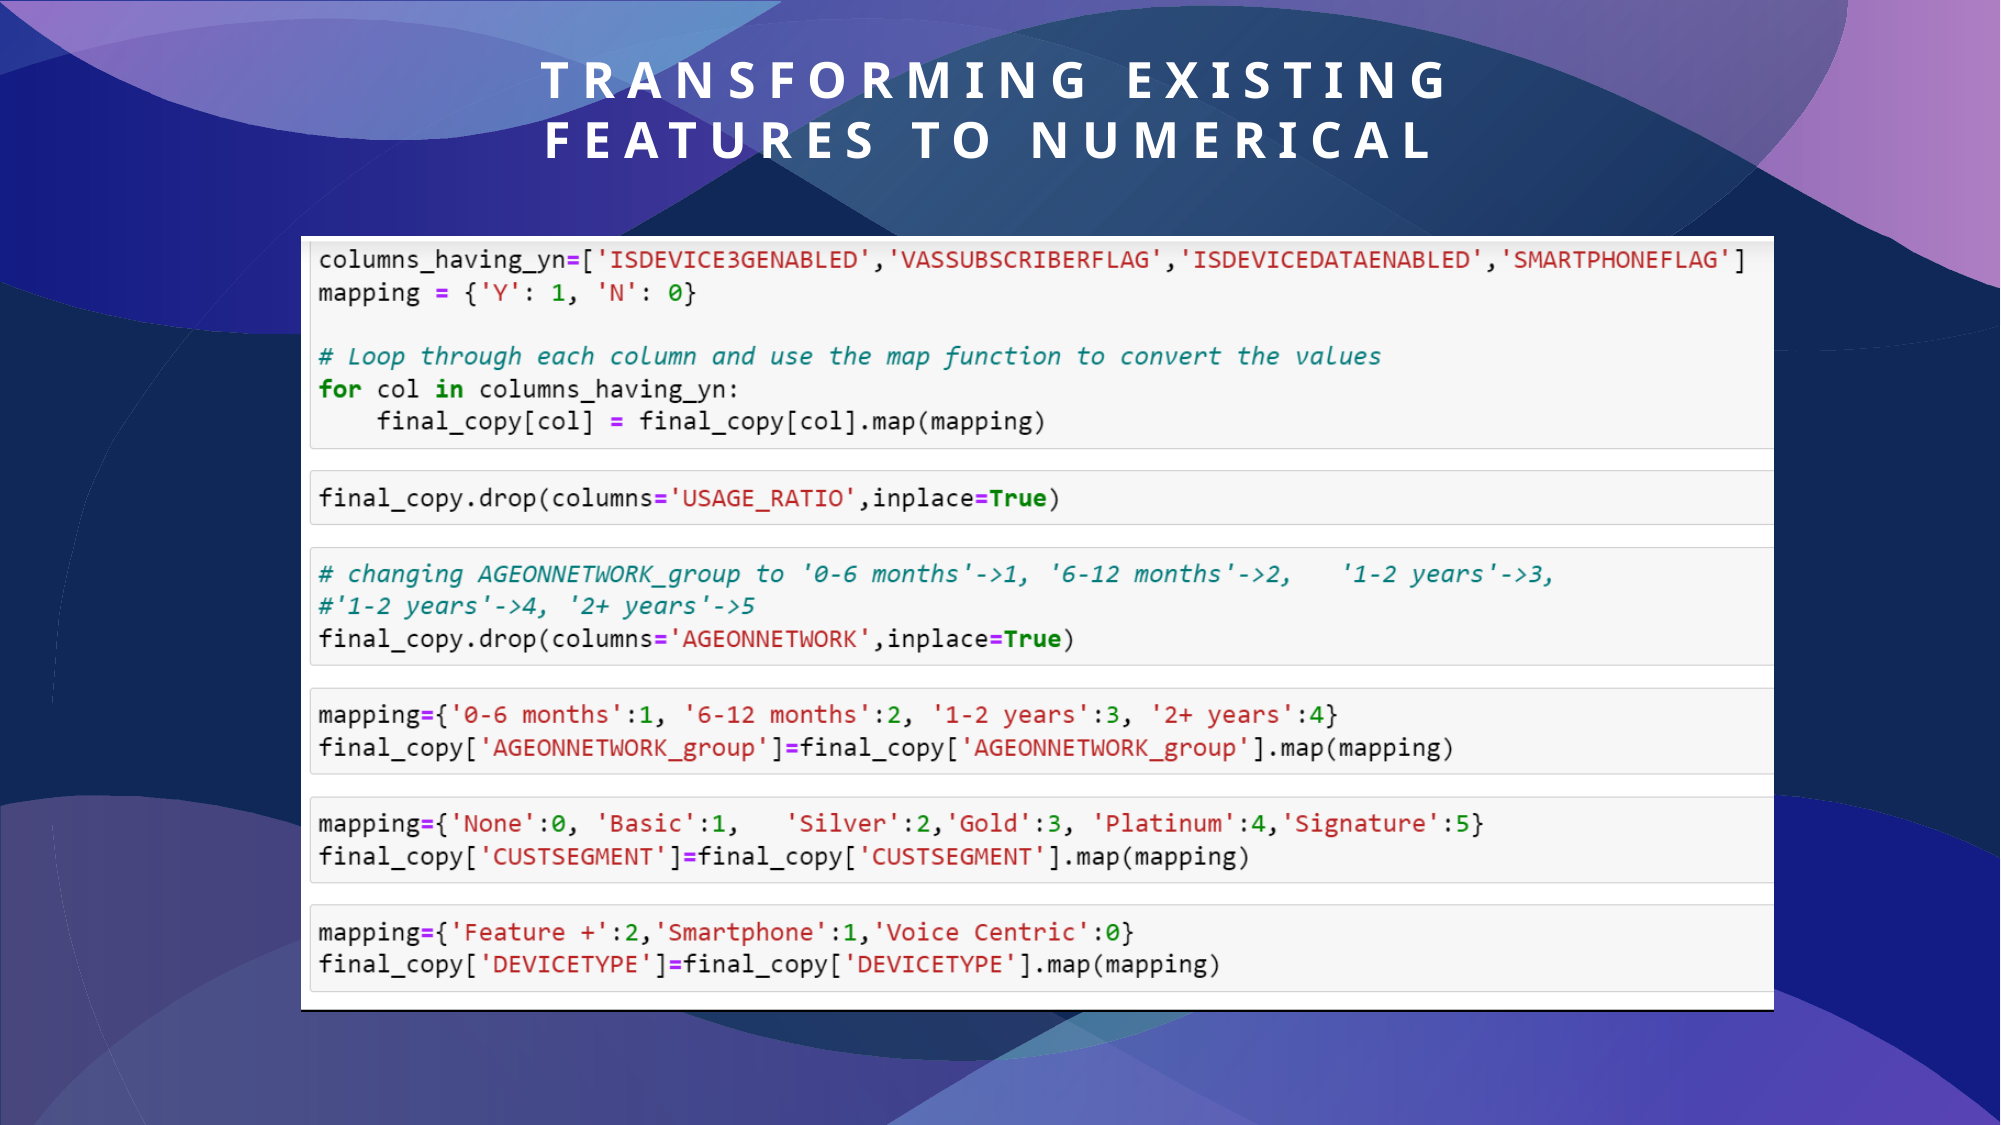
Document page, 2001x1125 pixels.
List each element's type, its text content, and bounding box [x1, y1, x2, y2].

picture [301, 236, 1774, 1012]
title Transforming Existing Features to numerical [363, 40, 1637, 236]
